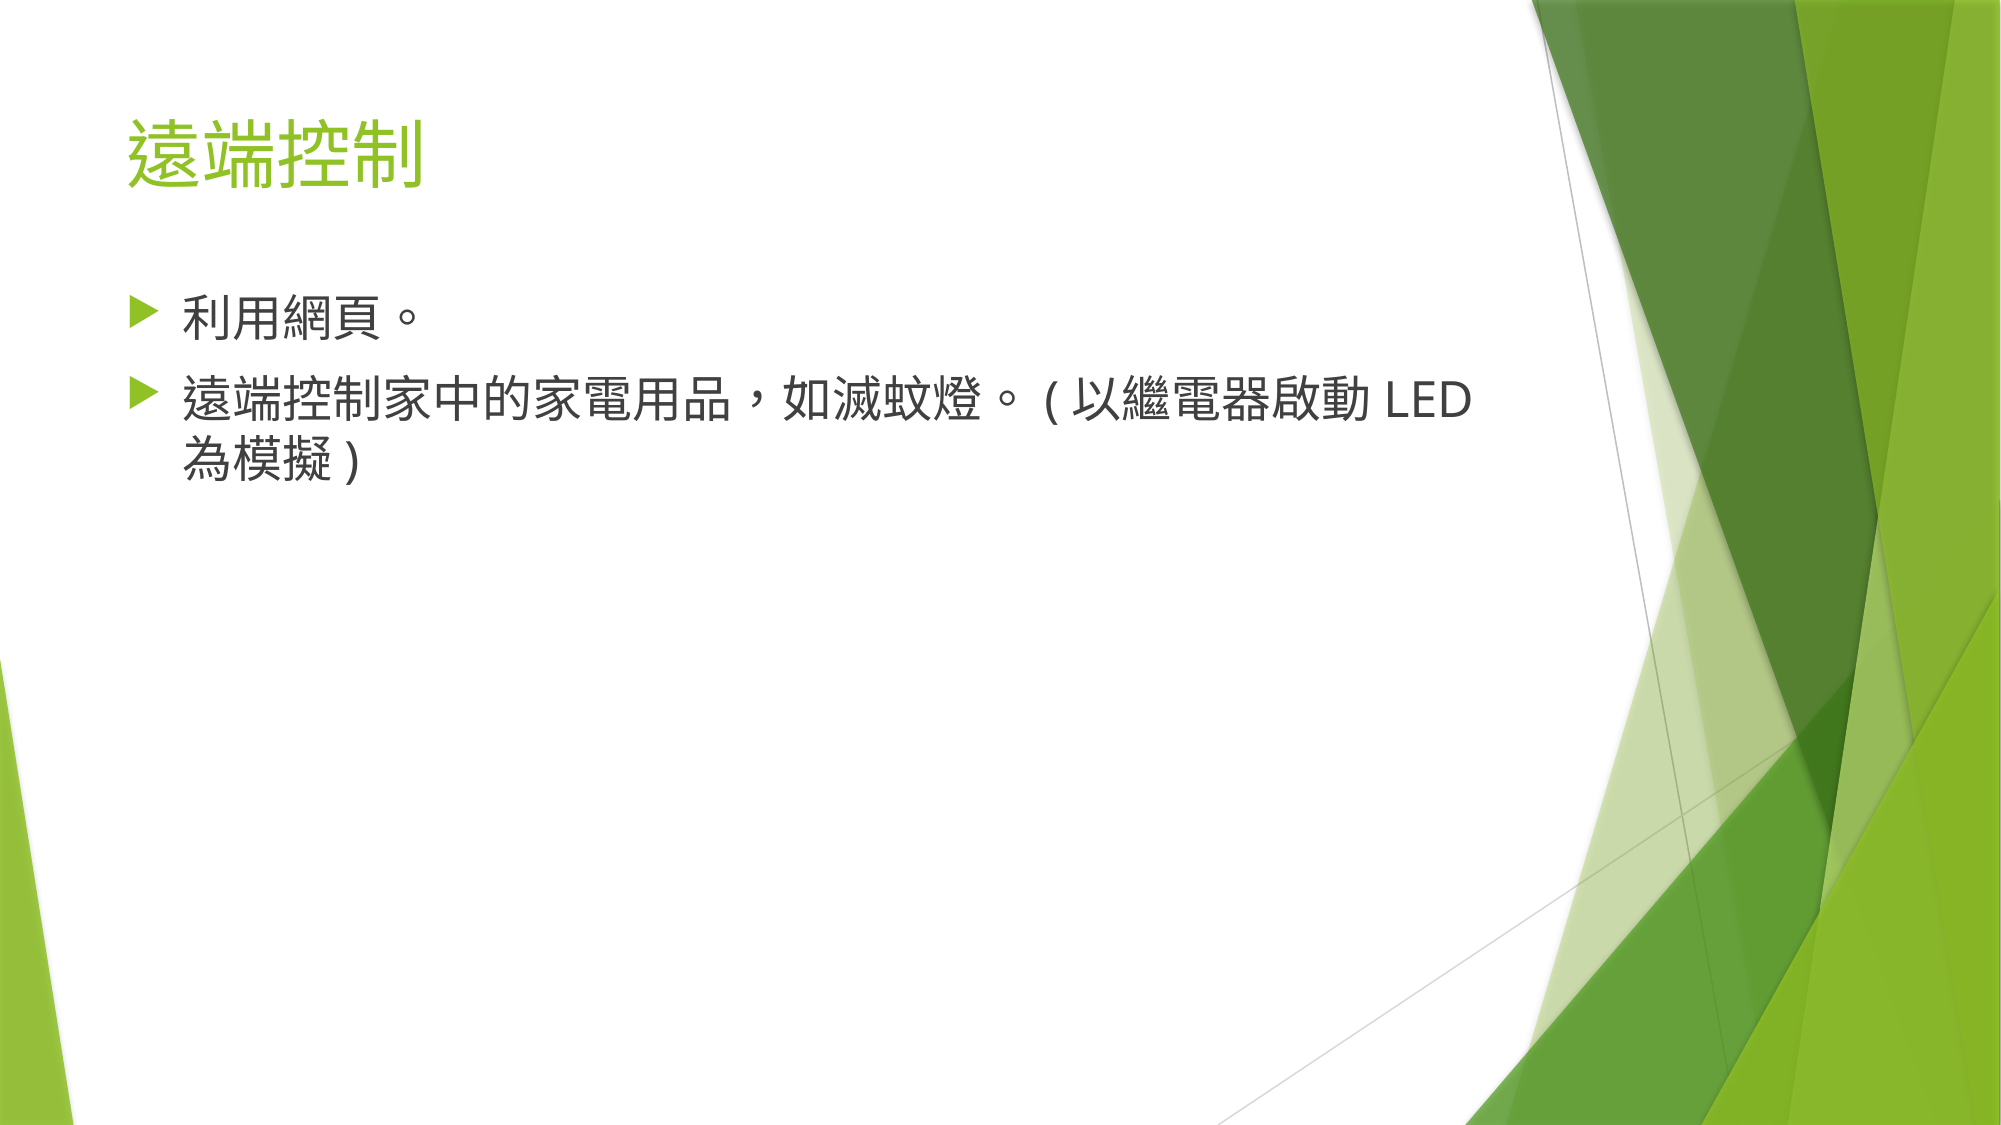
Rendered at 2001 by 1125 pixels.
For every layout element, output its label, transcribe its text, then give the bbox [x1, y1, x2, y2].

title 遠端控制 [111, 99, 1522, 279]
list 利用網頁。 遠端控制家中的家電用品，如滅蚊燈。(以繼電器啟動LED為模擬) [111, 279, 1522, 992]
